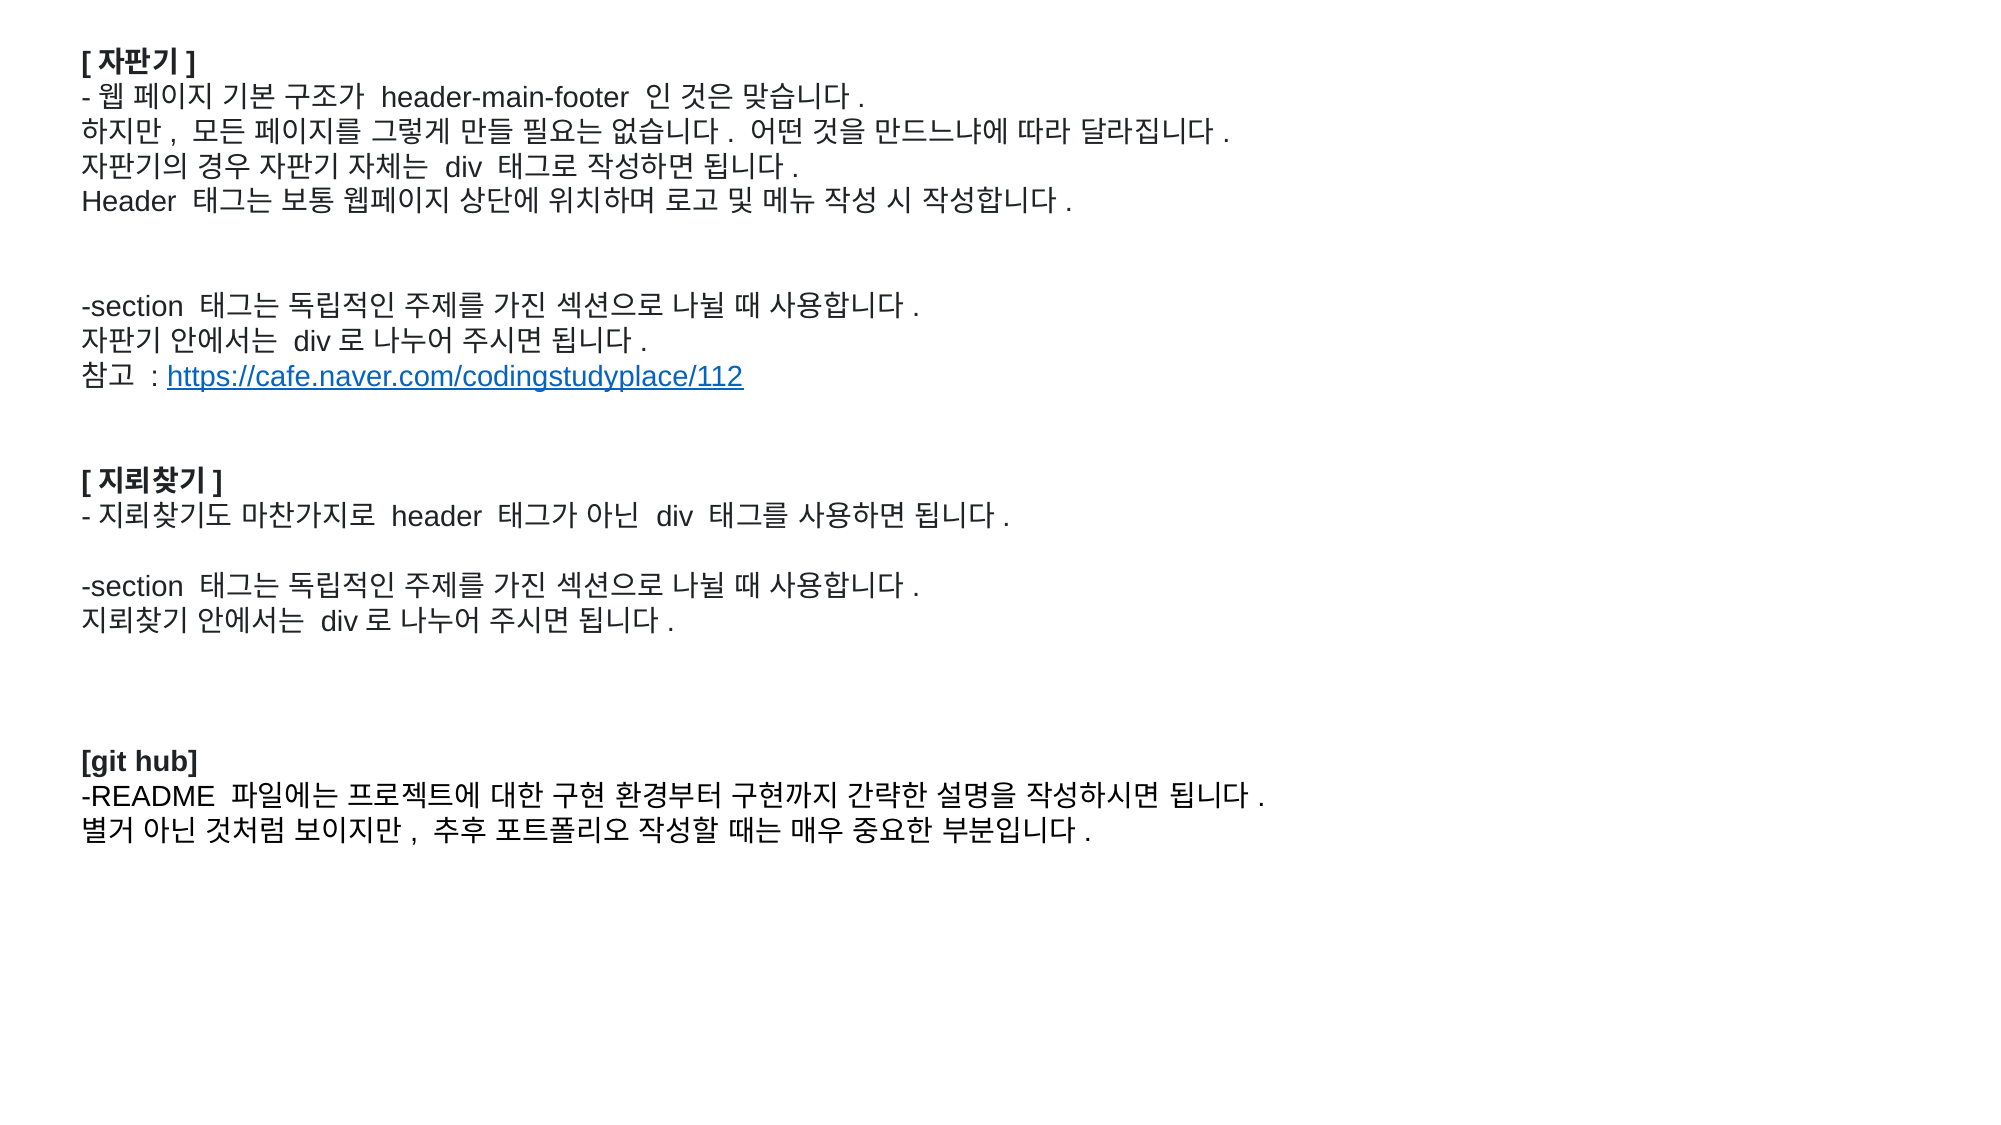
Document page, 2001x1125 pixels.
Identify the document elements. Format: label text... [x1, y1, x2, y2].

text_box [자판기] -웹 페이지 기본 구조가 header-main-footer 인 것은 맞습니다. 하지만, 모든 페이지를 그렇게 만들 필요는 없습니다. 어떤 것을 만드느냐에 따라 달라집니다. 자판기의 경우 자판기 자체는 div 태그로 작성하면 됩니다. Header 태그는 보통 웹페이지 상단에 위치하며 로고 및 메뉴 작성 시 작성합니다. -section 태그는 독립적인 주제를 가진 섹션으로 나뉠 때 사용합니다. 자판기 안에서는 div로 나누어 주시면 됩니다. 참고 : https://cafe.naver.com/codingstudyplace/112 [지뢰찾기] -지뢰찾기도 마찬가지로 header 태그가 아닌 div 태그를 사용하면 됩니다. -section 태그는 독립적인 주제를 가진 섹션으로 나뉠 때 사용합니다. 지뢰찾기 안에서는 div로 나누어 주시면 됩니다. [git hub] -README 파일에는 프로젝트에 대한 구현 환경부터 구현까지 간략한 설명을 작성하시면 됩니다. 별거 아닌 것처럼 보이지만, 추후 포트폴리오 작성할 때는 매우 중요한 부분입니다. [66, 35, 1281, 855]
